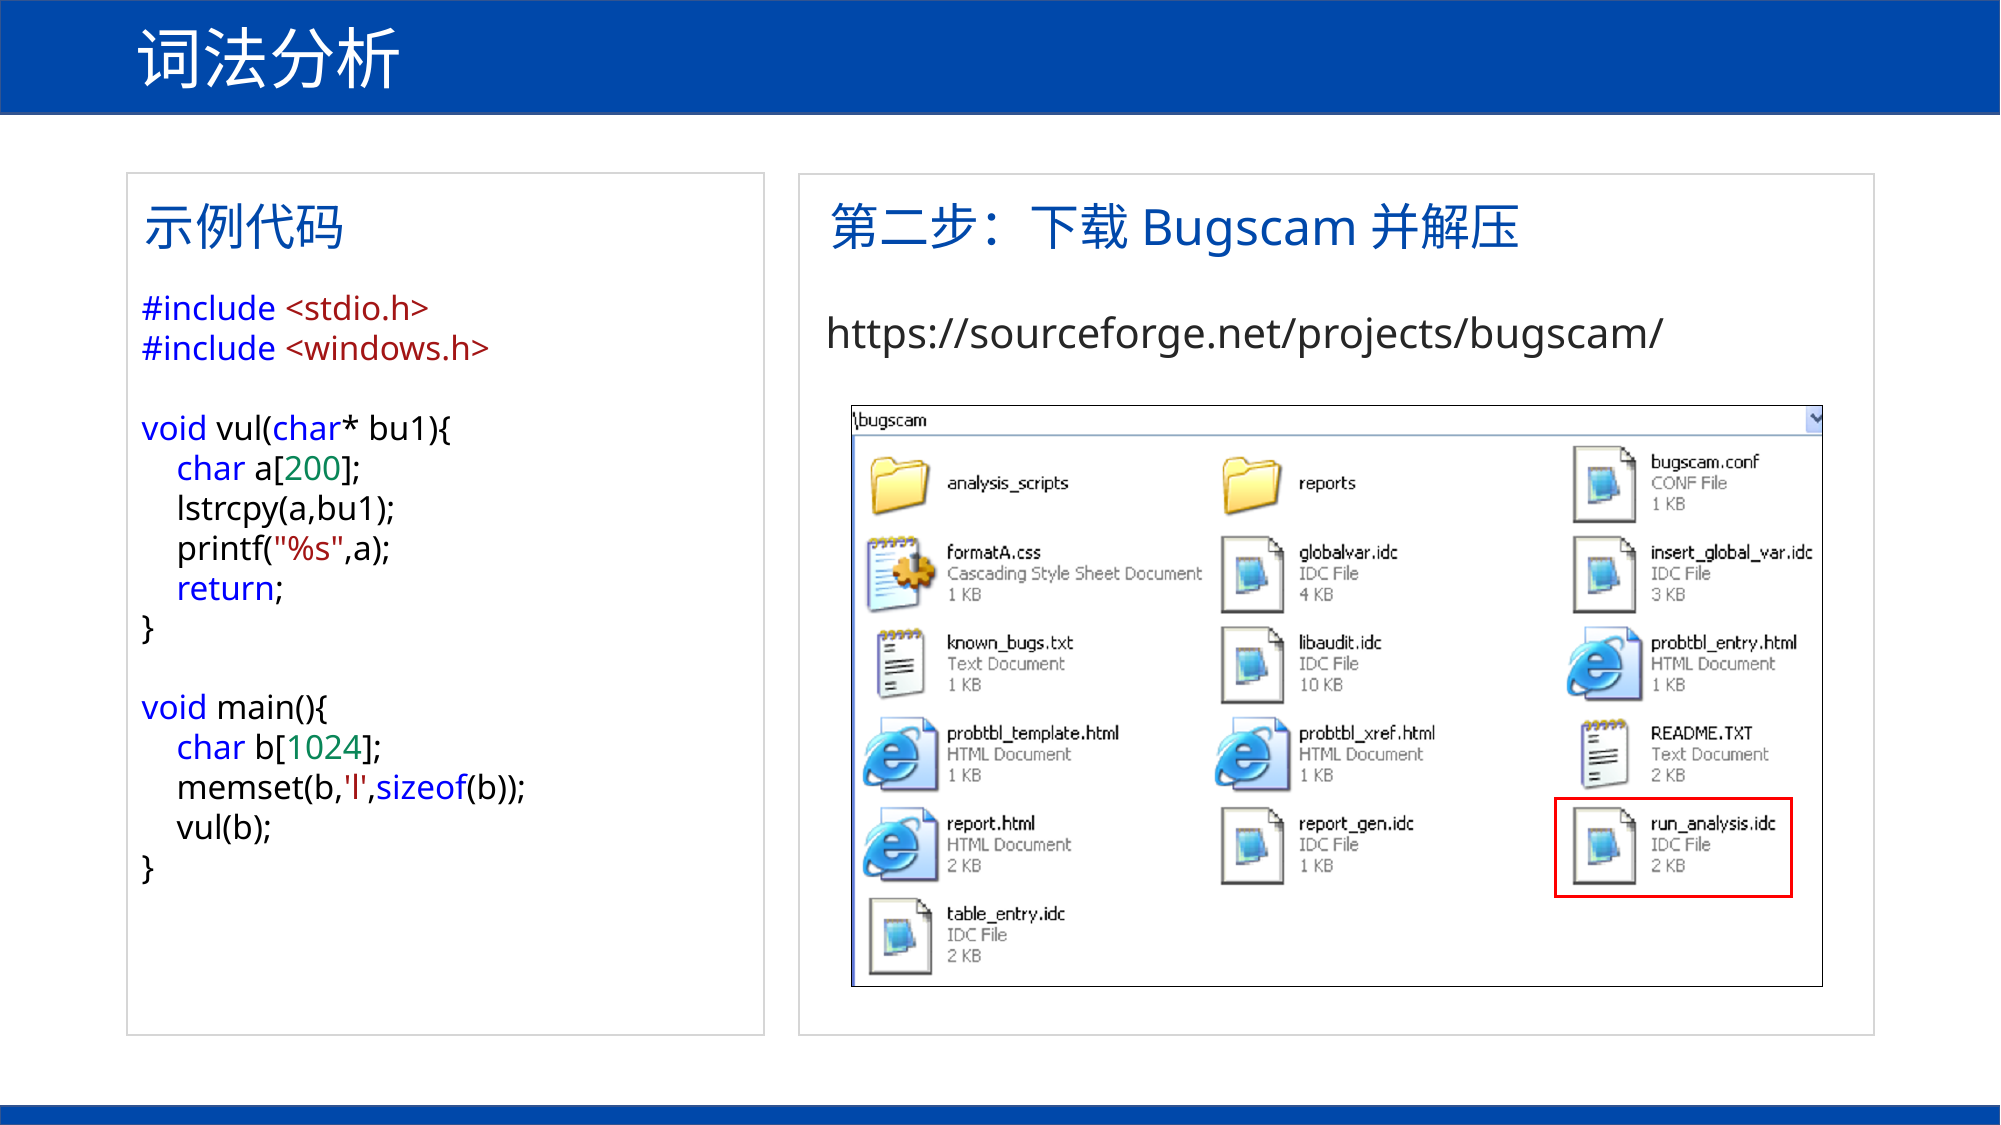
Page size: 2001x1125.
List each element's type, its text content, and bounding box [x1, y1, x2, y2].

text_box 示例代码 [130, 188, 361, 264]
text_box [798, 173, 1875, 1036]
text_box #include <stdio.h> #include <windows.h> void vul(char* bu1){ char a[200]; lstrcpy(a,bu1); printf("%s",a); return; } void main(){ char b[1024]; memset(b,'l',sizeof(b)); vul(b); } [126, 279, 764, 894]
text_box [126, 172, 765, 1036]
text_box 第二步：下载Bugscam并解压 [814, 188, 1536, 264]
text_box [0, 1105, 2000, 1125]
text_box 词法分析 [0, 0, 2000, 115]
picture [851, 405, 1823, 987]
text_box https://sourceforge.net/projects/bugscam/ [810, 274, 1871, 365]
